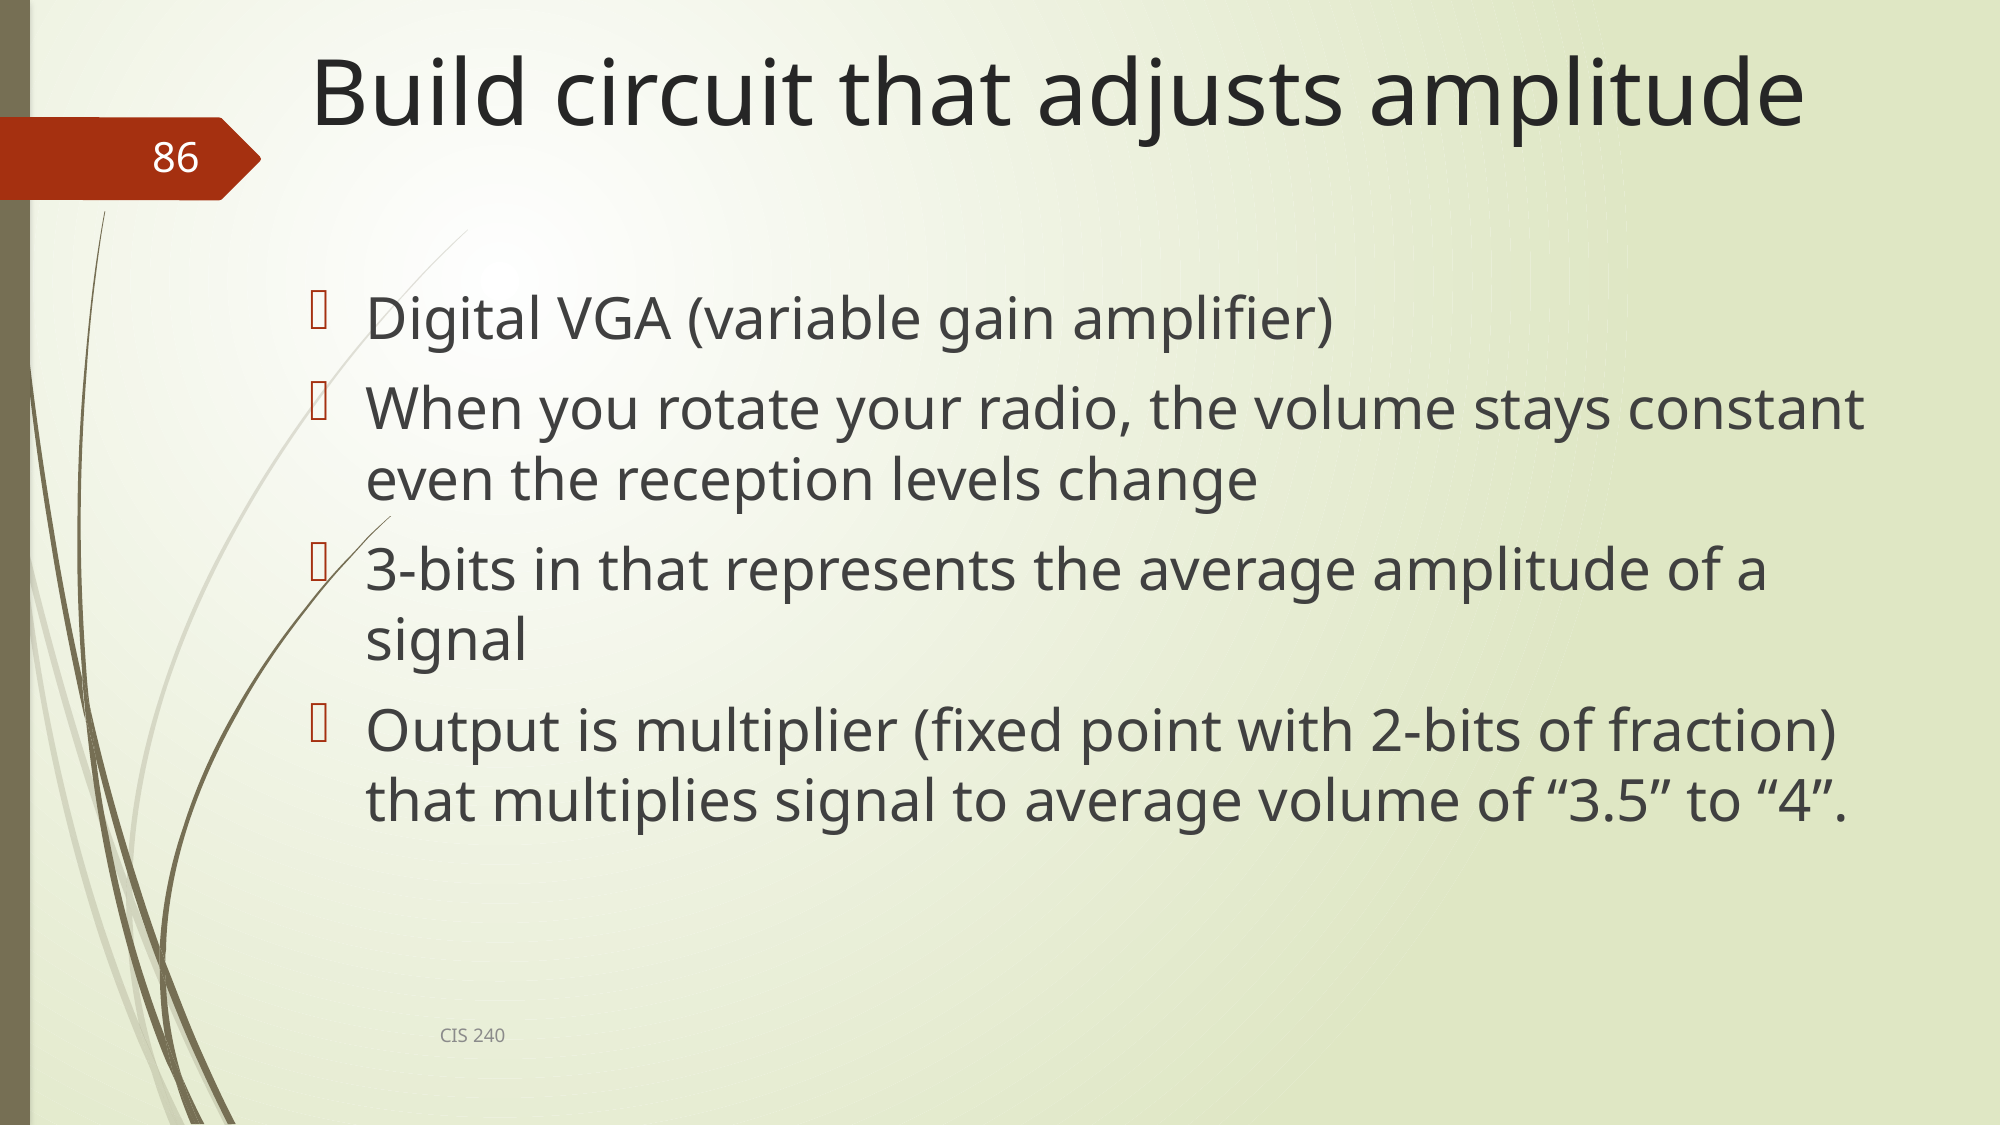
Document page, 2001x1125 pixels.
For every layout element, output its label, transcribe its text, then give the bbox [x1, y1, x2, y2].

footer CIS 240 [424, 1006, 1675, 1067]
title Build circuit that adjusts amplitude [294, 25, 1937, 236]
slide_number 86 [87, 129, 216, 190]
list Digital VGA (variable gain amplifier) When you rotate your radio, the volume stays constant even the reception levels change 3-bits in that represents the average amplitude of a signal Output is multiplier (fixed point with 2-bits of fraction) that multiplies signal to average volume of “3.5” to “4”. [294, 273, 1937, 893]
